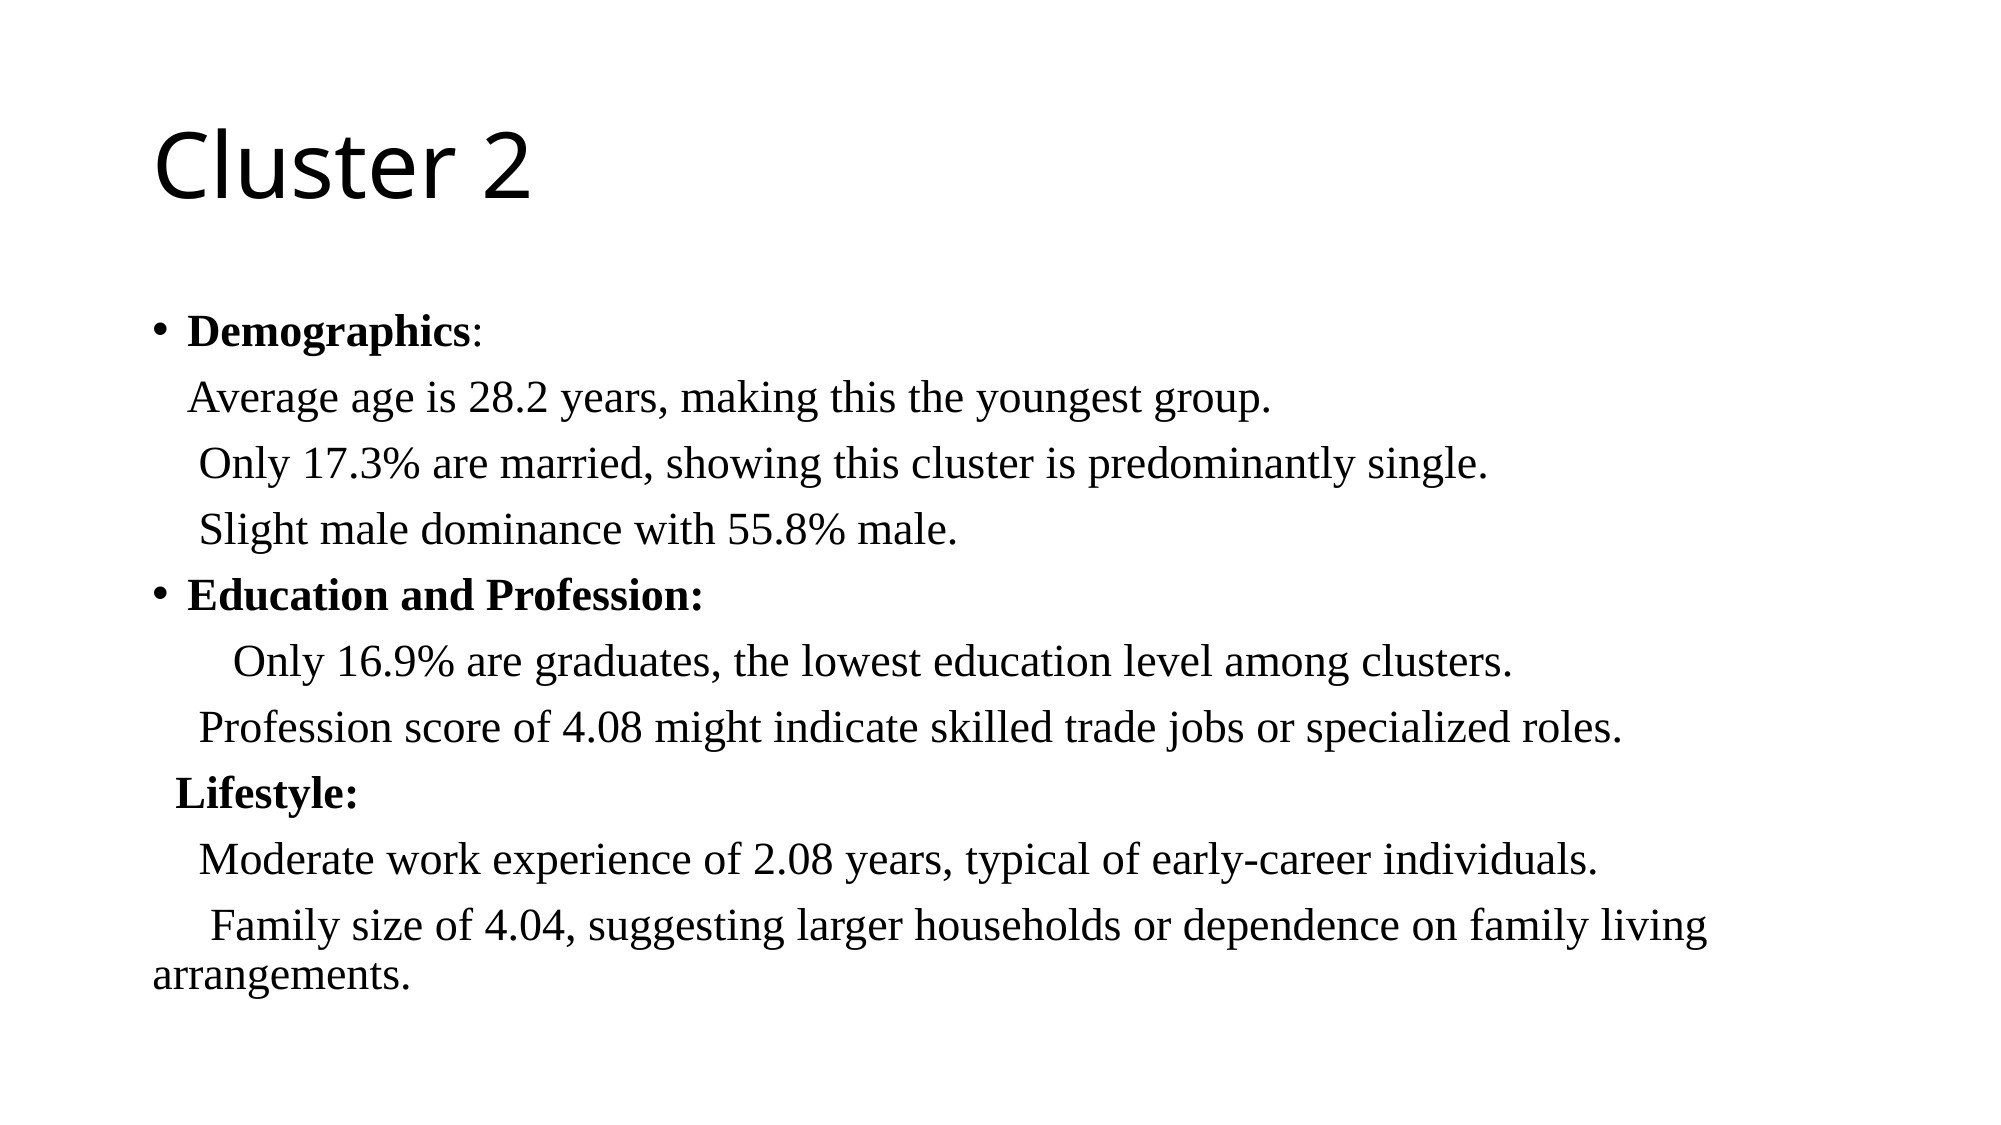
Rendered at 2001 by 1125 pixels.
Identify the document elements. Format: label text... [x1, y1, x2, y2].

title Cluster 2 [137, 59, 1863, 278]
list Demographics: Average age is 28.2 years, making this the youngest group. Only 17.3% are married, showing this cluster is predominantly single. Slight male dominance with 55.8% male. Education and Profession: Only 16.9% are graduates, the lowest education level among clusters. Profession score of 4.08 might indicate skilled trade jobs or specialized roles. Lifestyle: Moderate work experience of 2.08 years, typical of early-career individuals. Family size of 4.04, suggesting larger households or dependence on family living arrangements. [137, 299, 1863, 1014]
